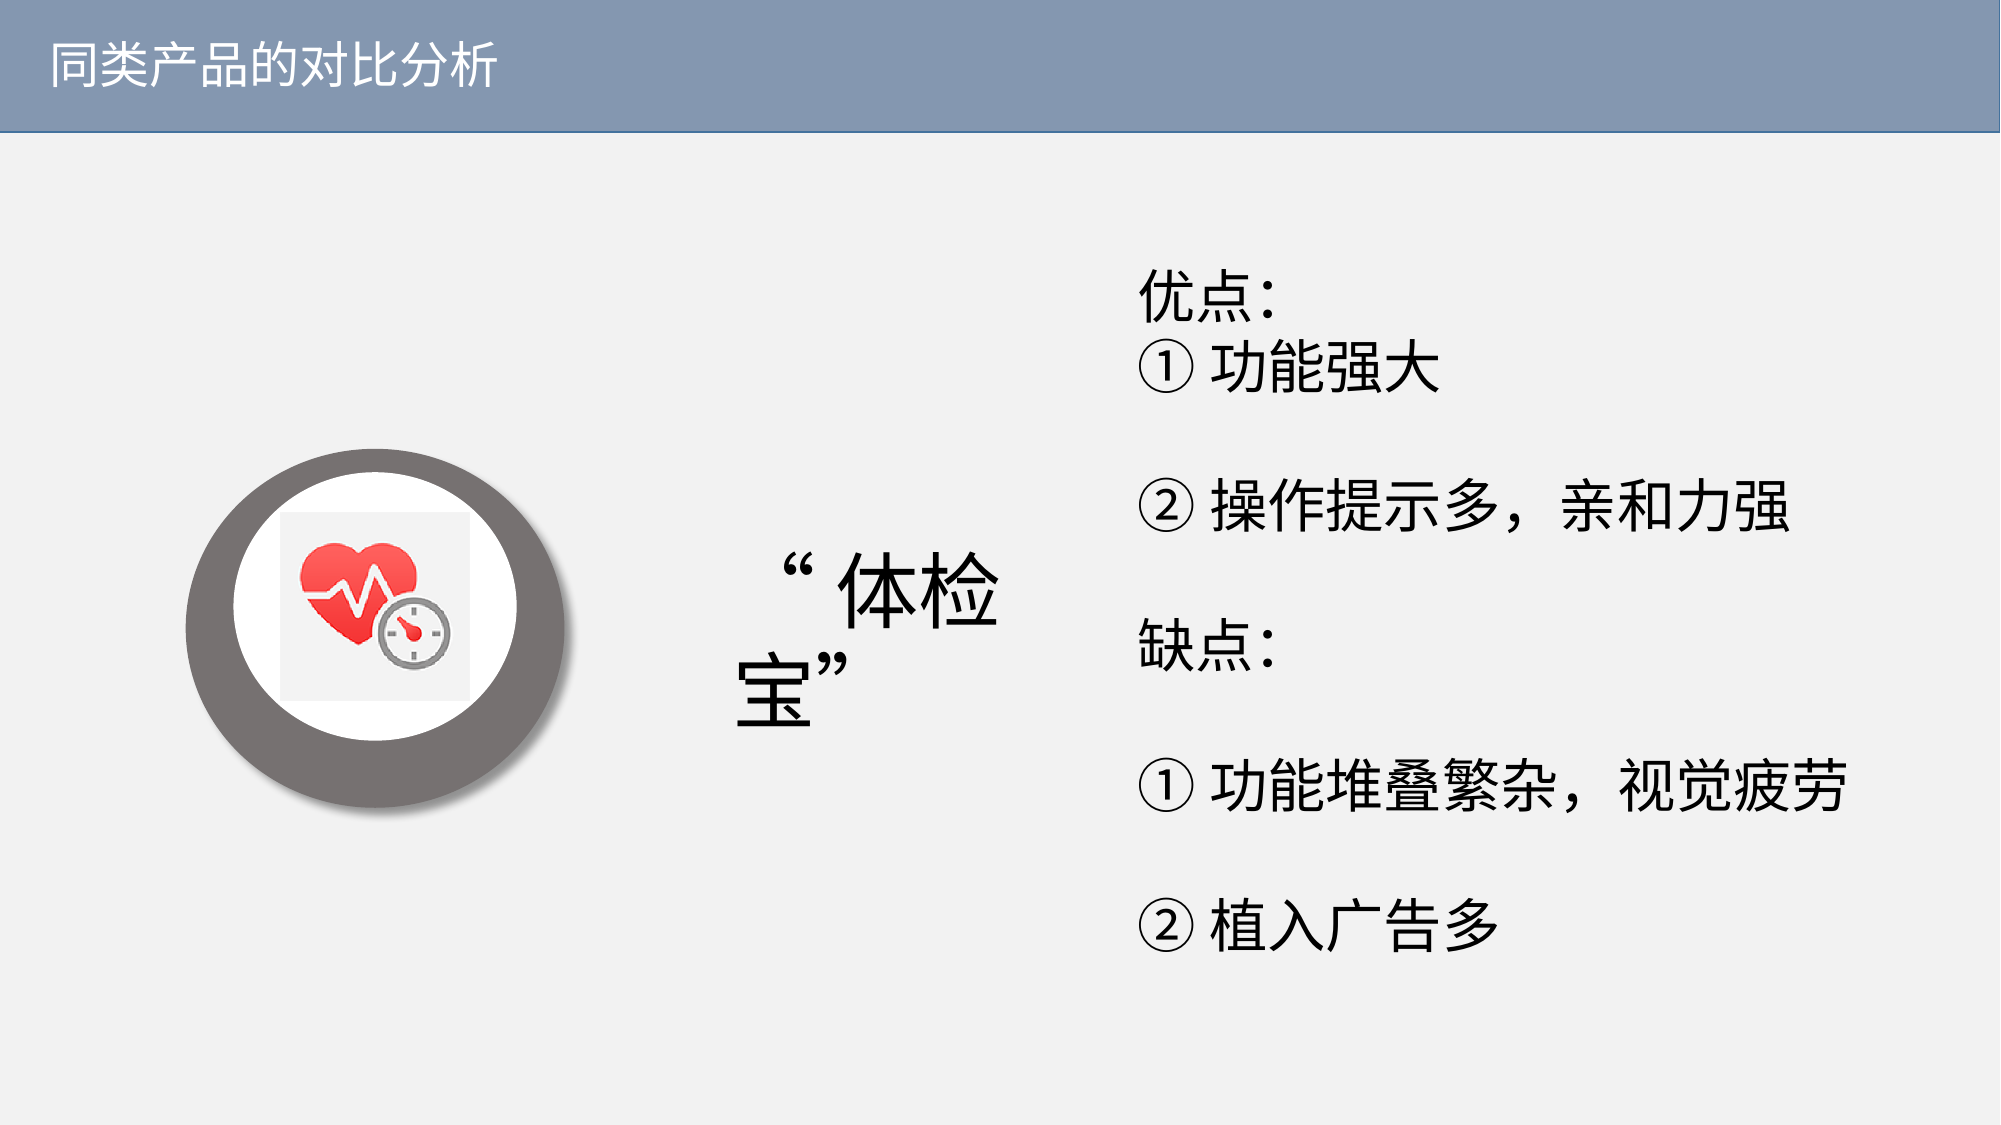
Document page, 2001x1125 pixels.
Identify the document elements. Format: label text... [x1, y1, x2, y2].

text_box 同类产品的对比分析 [34, 26, 592, 102]
text_box “体检宝” [717, 531, 1122, 747]
text_box [0, 0, 2000, 133]
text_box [185, 448, 565, 808]
text_box 优点： ①功能强大 ②操作提示多，亲和力强 缺点： ①功能堆叠繁杂，视觉疲劳 ②植入广告多 [1122, 252, 1870, 967]
picture [280, 511, 470, 701]
